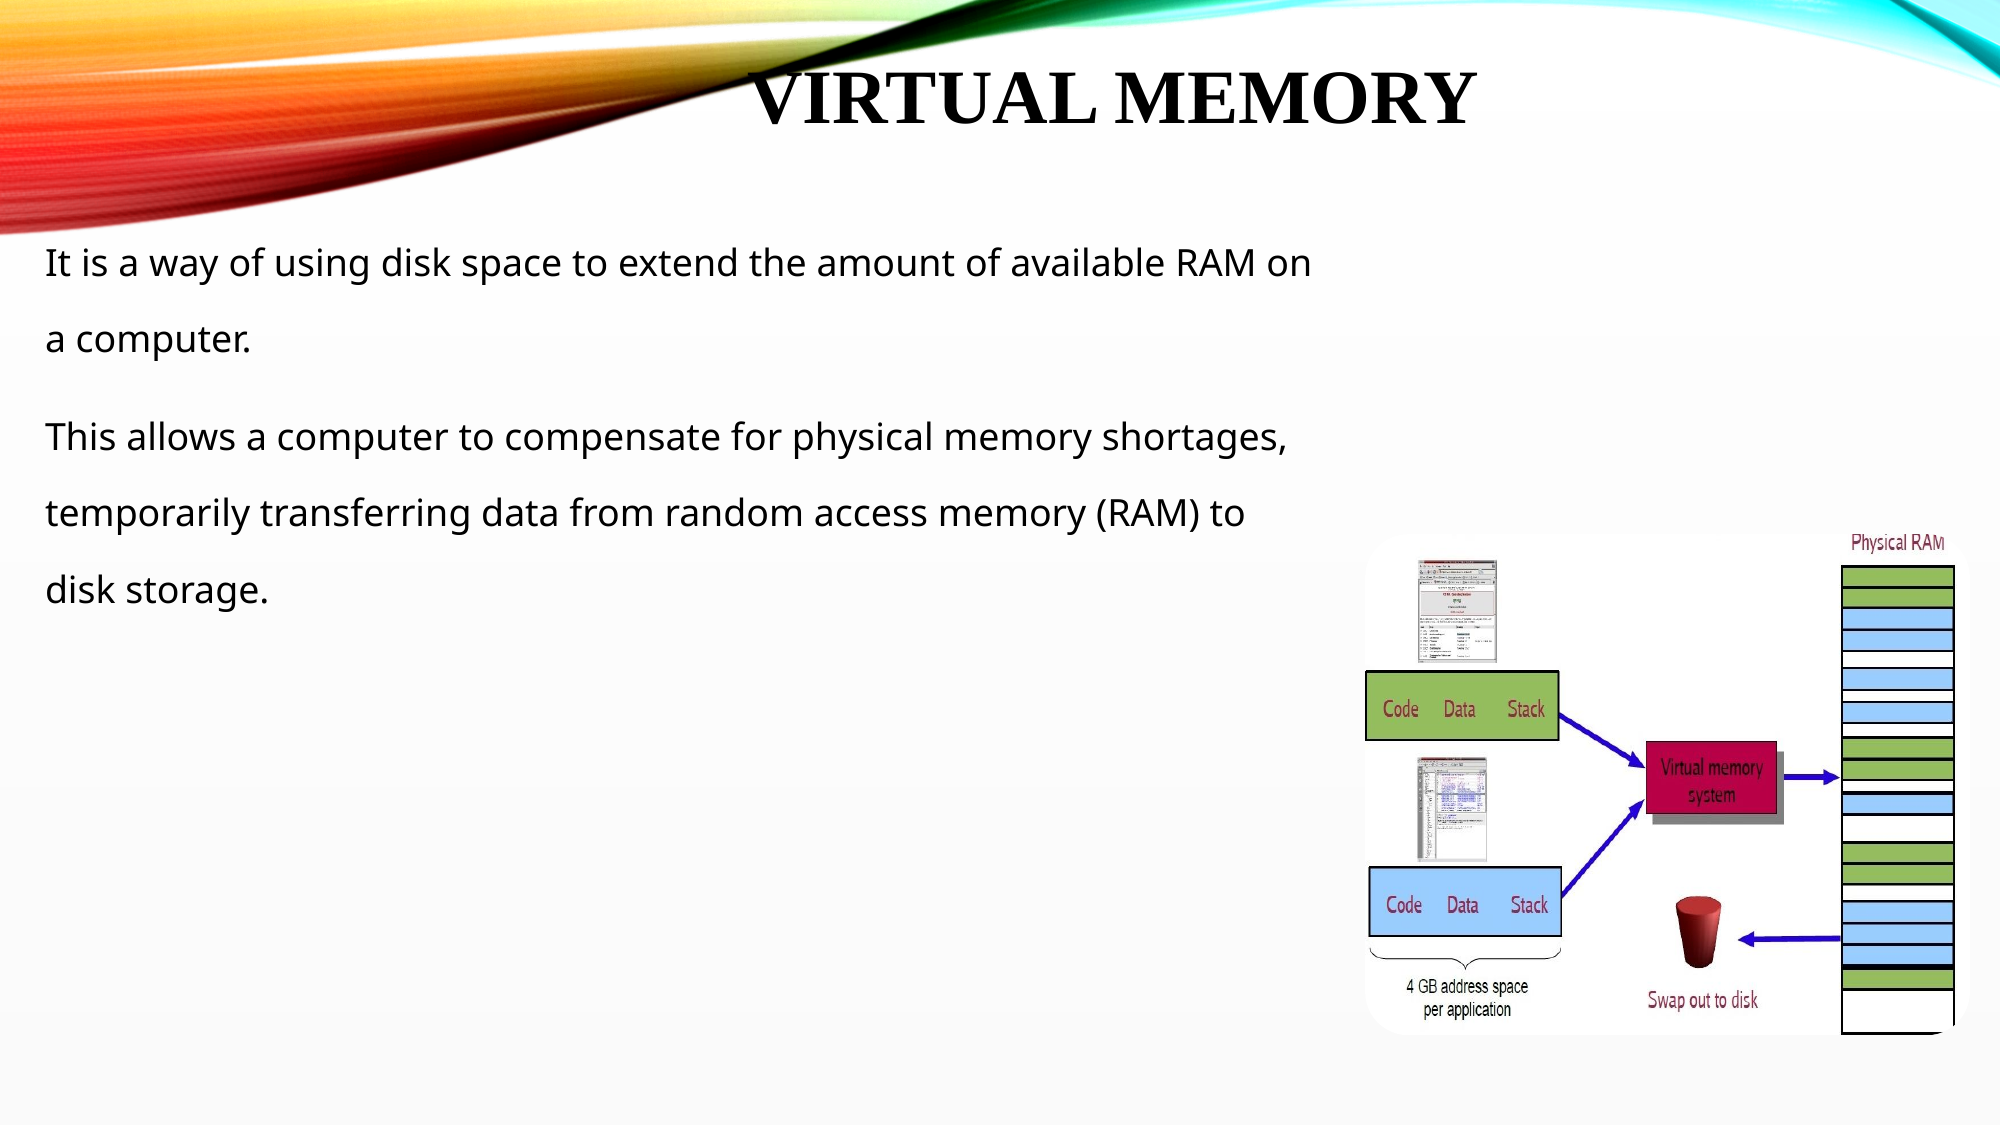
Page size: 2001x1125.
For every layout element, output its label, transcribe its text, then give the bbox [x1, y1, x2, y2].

picture [0, 0, 2000, 237]
picture [1364, 533, 1971, 1036]
list It is a way of using disk space to extend the amount of available RAM on a computer. This allows a computer to compensate for physical memory shortages, temporarily transferring data from random access memory (RAM) to disk storage. [30, 200, 1340, 1125]
title Virtual memory [449, 49, 1778, 250]
